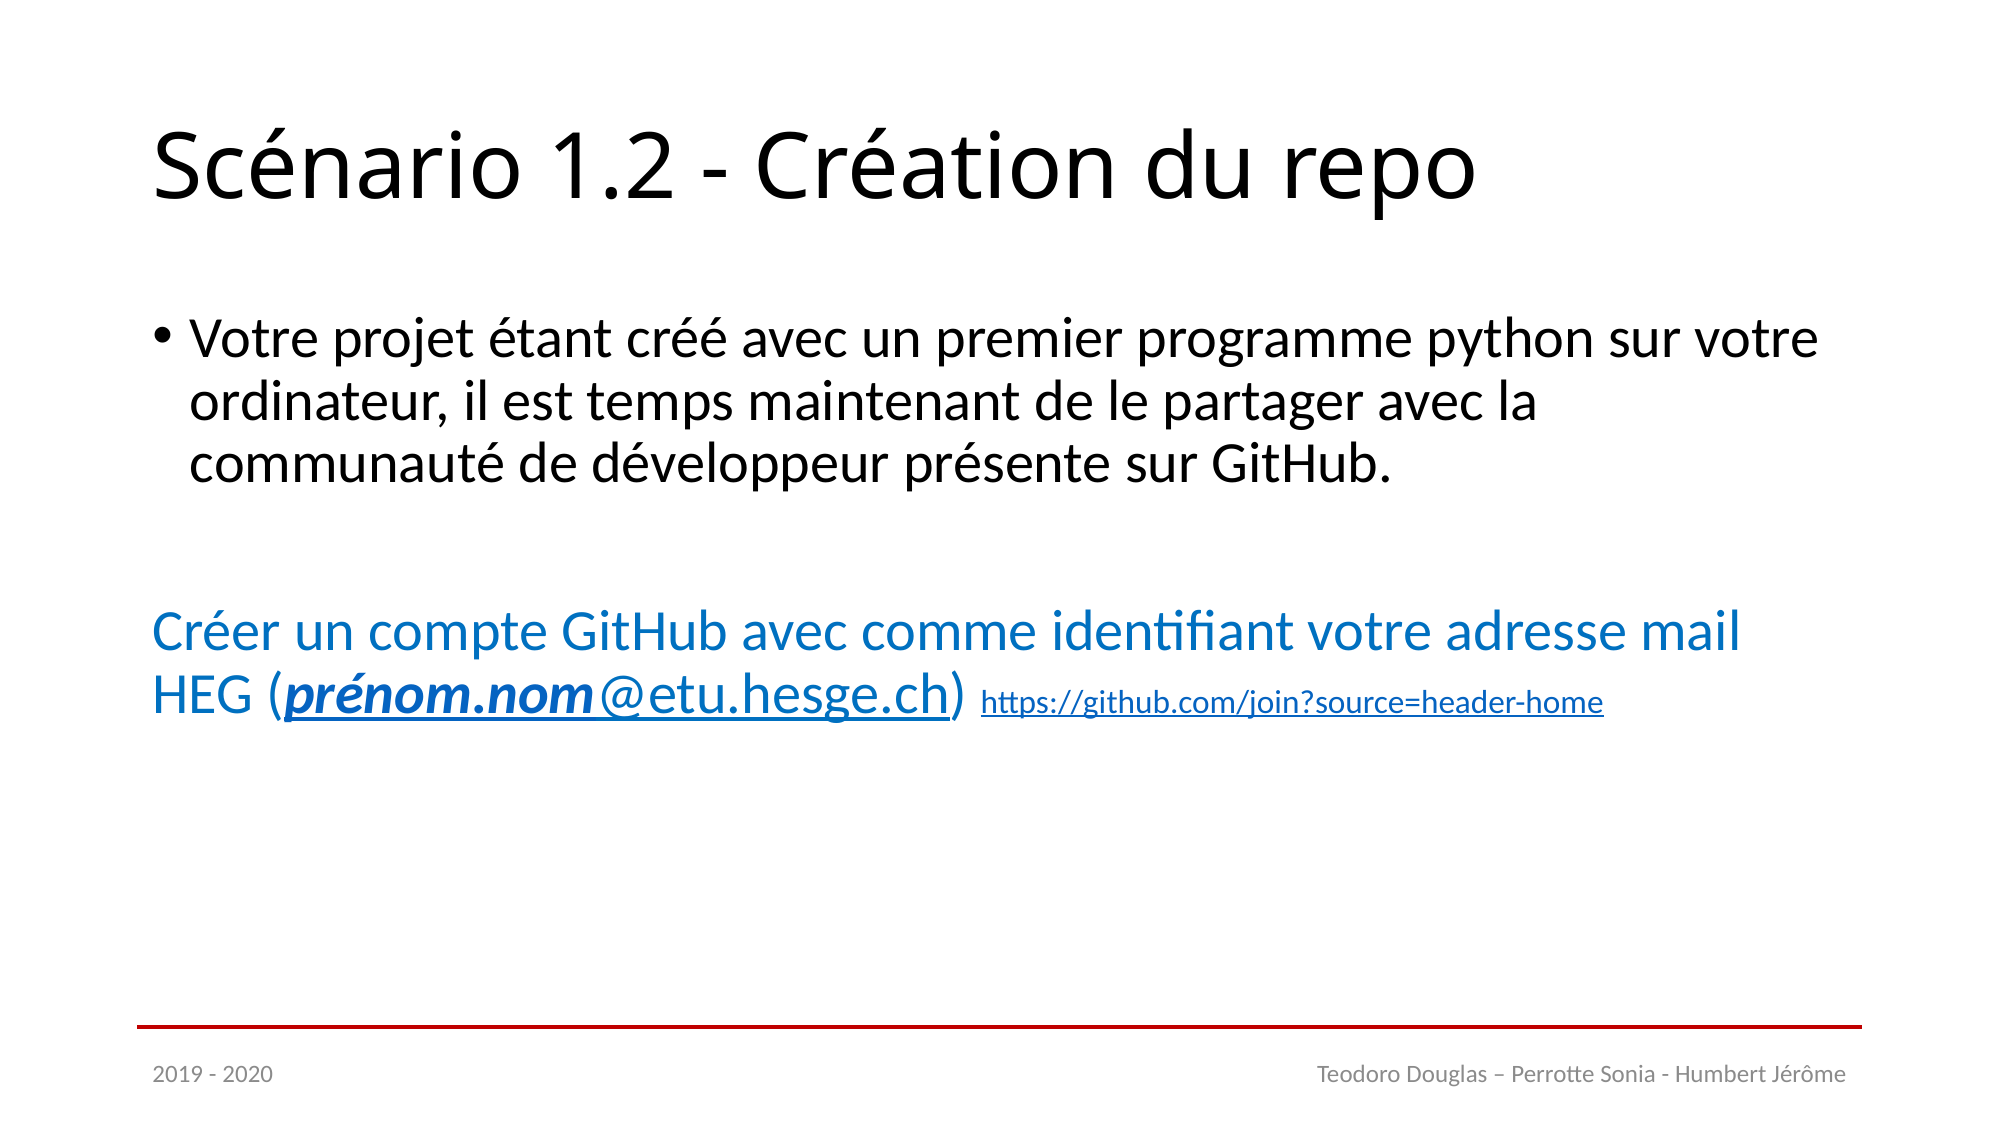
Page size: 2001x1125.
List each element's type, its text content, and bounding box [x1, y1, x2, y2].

list Votre projet étant créé avec un premier programme python sur votre ordinateur, il est temps maintenant de le partager avec la communauté de développeur présente sur GitHub. Créer un compte GitHub avec comme identifiant votre adresse mail HEG (prénom.nom@etu.hesge.ch) https://github.com/join?source=header-home [137, 299, 1863, 1014]
title Scénario 1.2 - Création du repo [137, 59, 1863, 278]
slide_number Teodoro Douglas – Perrotte Sonia - Humbert Jérôme [1277, 1042, 1863, 1103]
slide_number 2019 - 2020 [137, 1042, 588, 1103]
